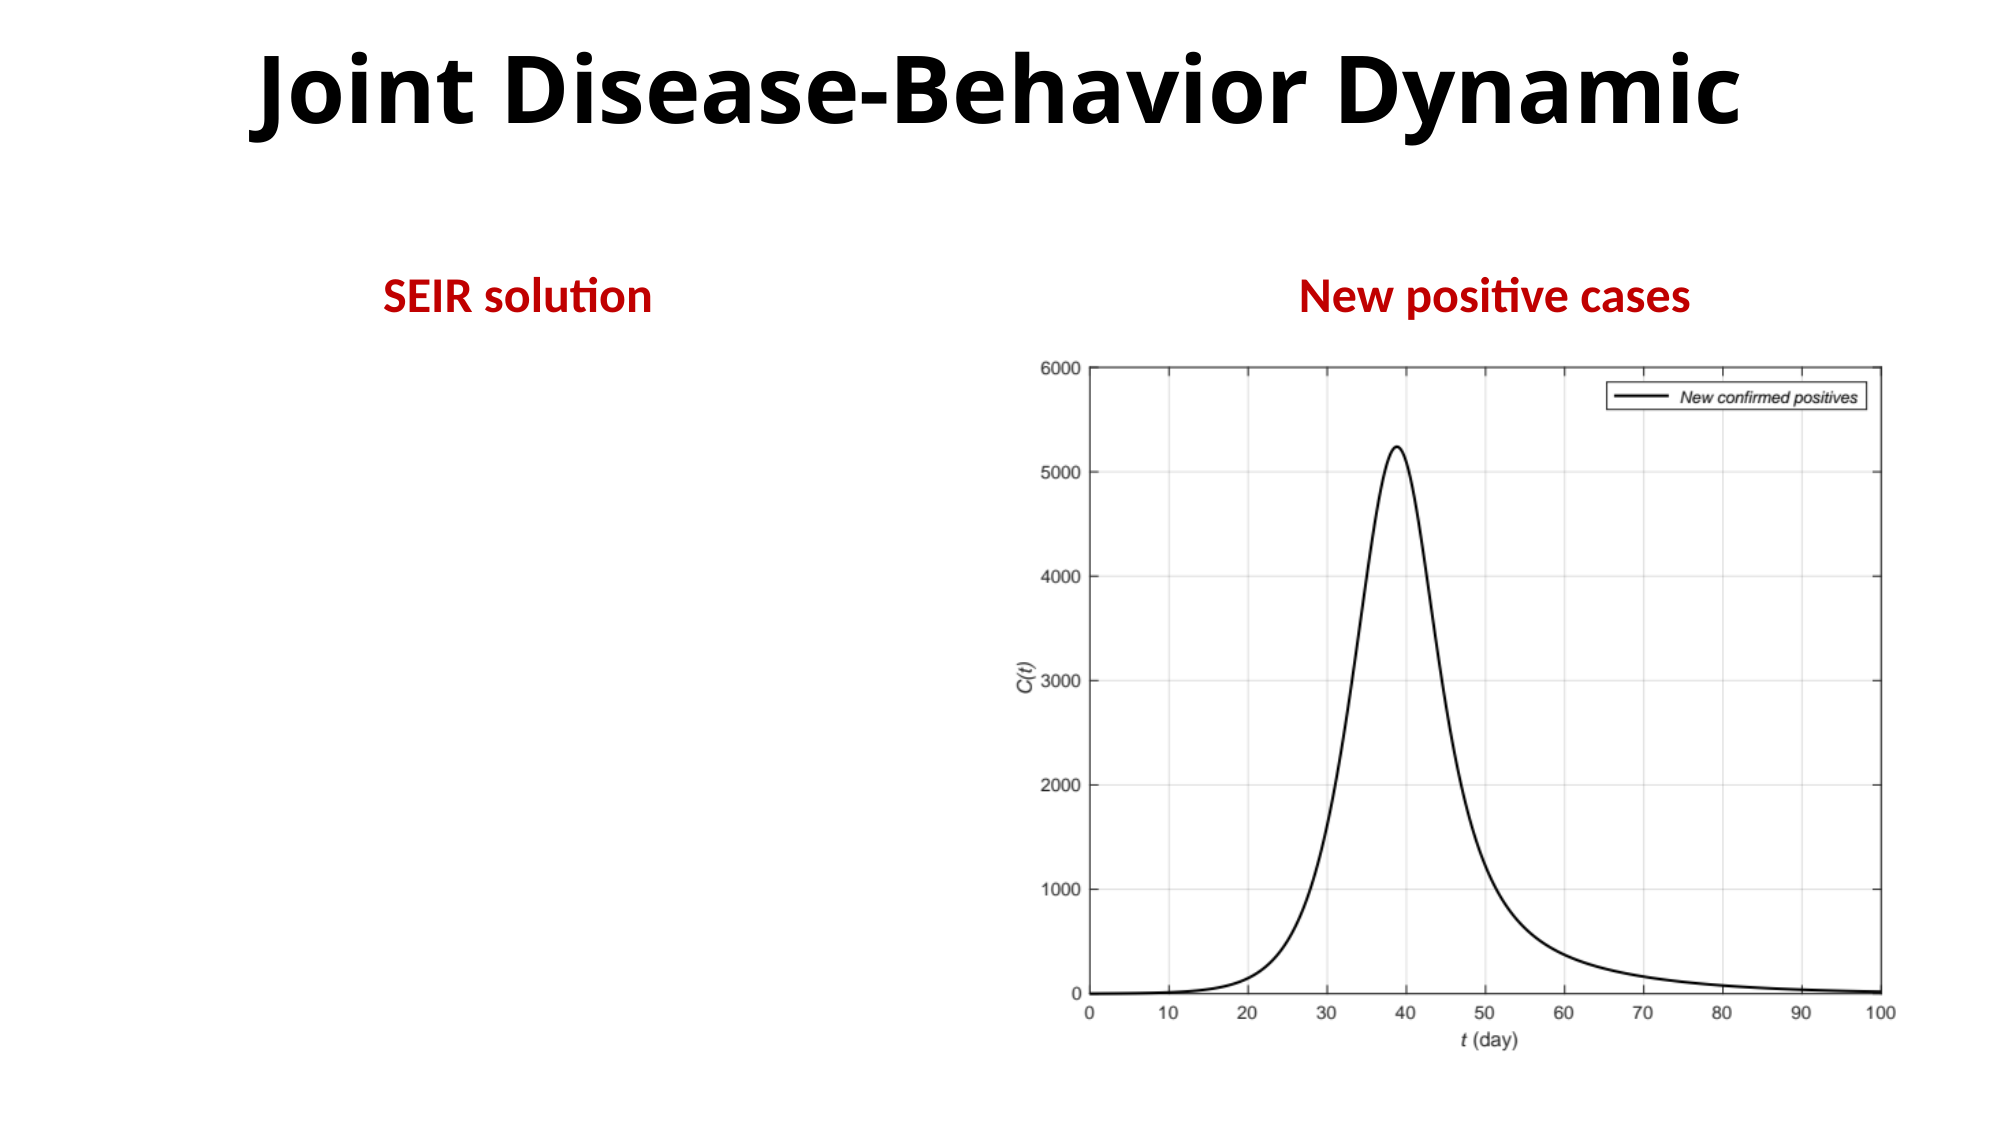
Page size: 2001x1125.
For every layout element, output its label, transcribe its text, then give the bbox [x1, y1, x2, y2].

picture [957, 311, 1977, 1075]
text_box New positive cases [1284, 255, 1734, 311]
text_box Joint Disease-Behavior Dynamic [137, 33, 1863, 152]
text_box SEIR solution [368, 255, 675, 330]
